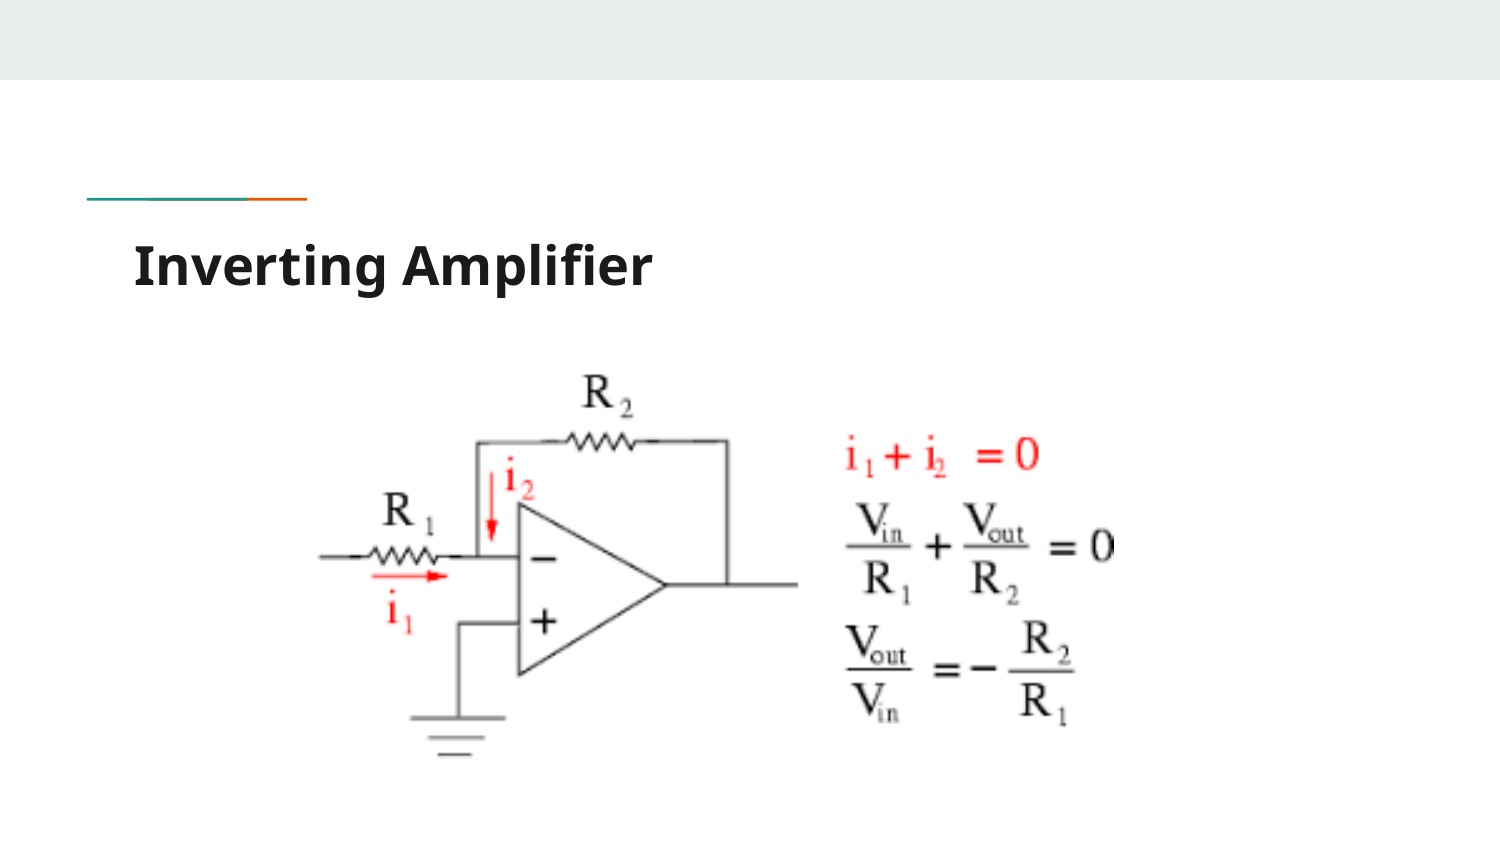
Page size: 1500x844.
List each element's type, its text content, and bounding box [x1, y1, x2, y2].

picture [316, 363, 1114, 759]
title Inverting Amplifier [119, 216, 1381, 305]
